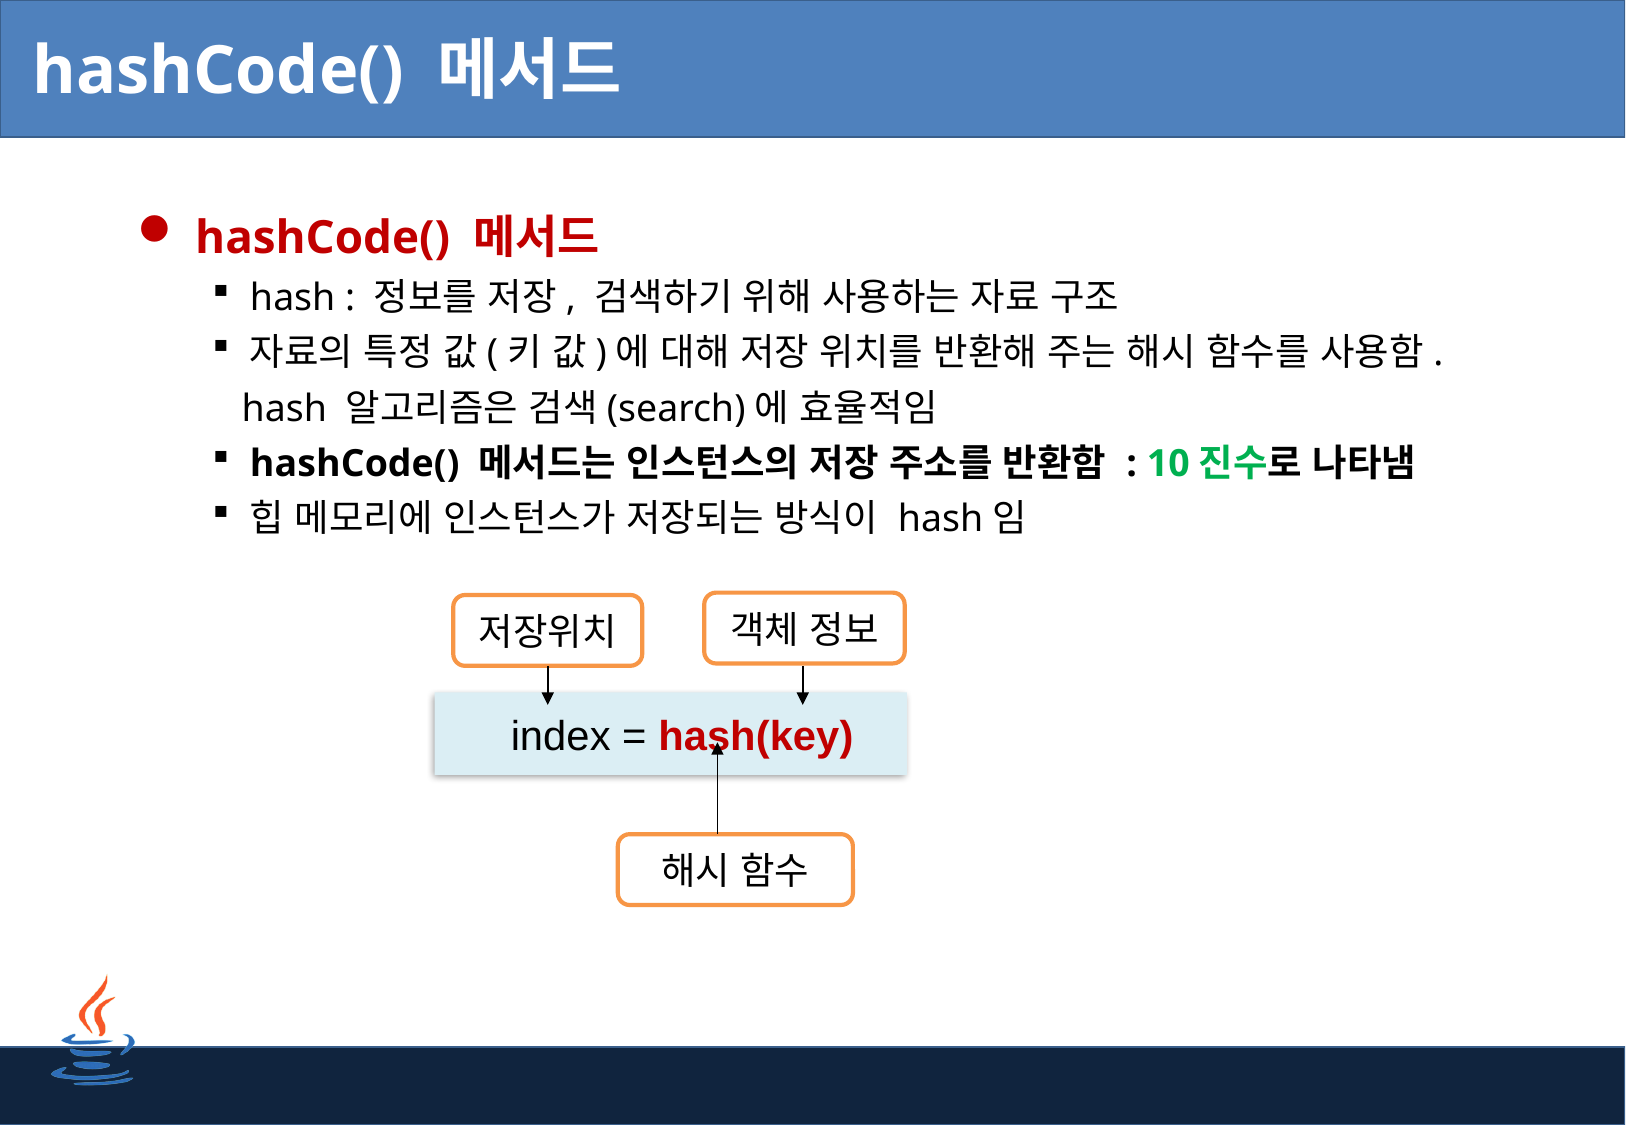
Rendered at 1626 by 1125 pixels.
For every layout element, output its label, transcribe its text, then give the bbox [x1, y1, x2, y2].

text_box 저장위치 [451, 592, 645, 668]
picture [38, 973, 151, 1086]
text_box 해시 함수 [615, 832, 856, 908]
title hashCode() 메서드 [0, 0, 1018, 138]
text_box index = hash(key) [434, 692, 908, 776]
text_box hashCode() 메서드 hash : 정보를 저장, 검색하기 위해 사용하는 자료 구조 자료의 특정 값(키 값)에 대해 저장 위치를 반환해 주는 해시 함수를 사용함. hash 알고리즘은 검색(search)에 효율적임 hashCode() 메서드는 인스턴스의 저장 주소를 반환함 : 10진수로 나타냄 힙 메모리에 인스턴스가 저장되는 방식이 hash임 [122, 172, 1557, 563]
text_box 객체 정보 [702, 590, 907, 666]
